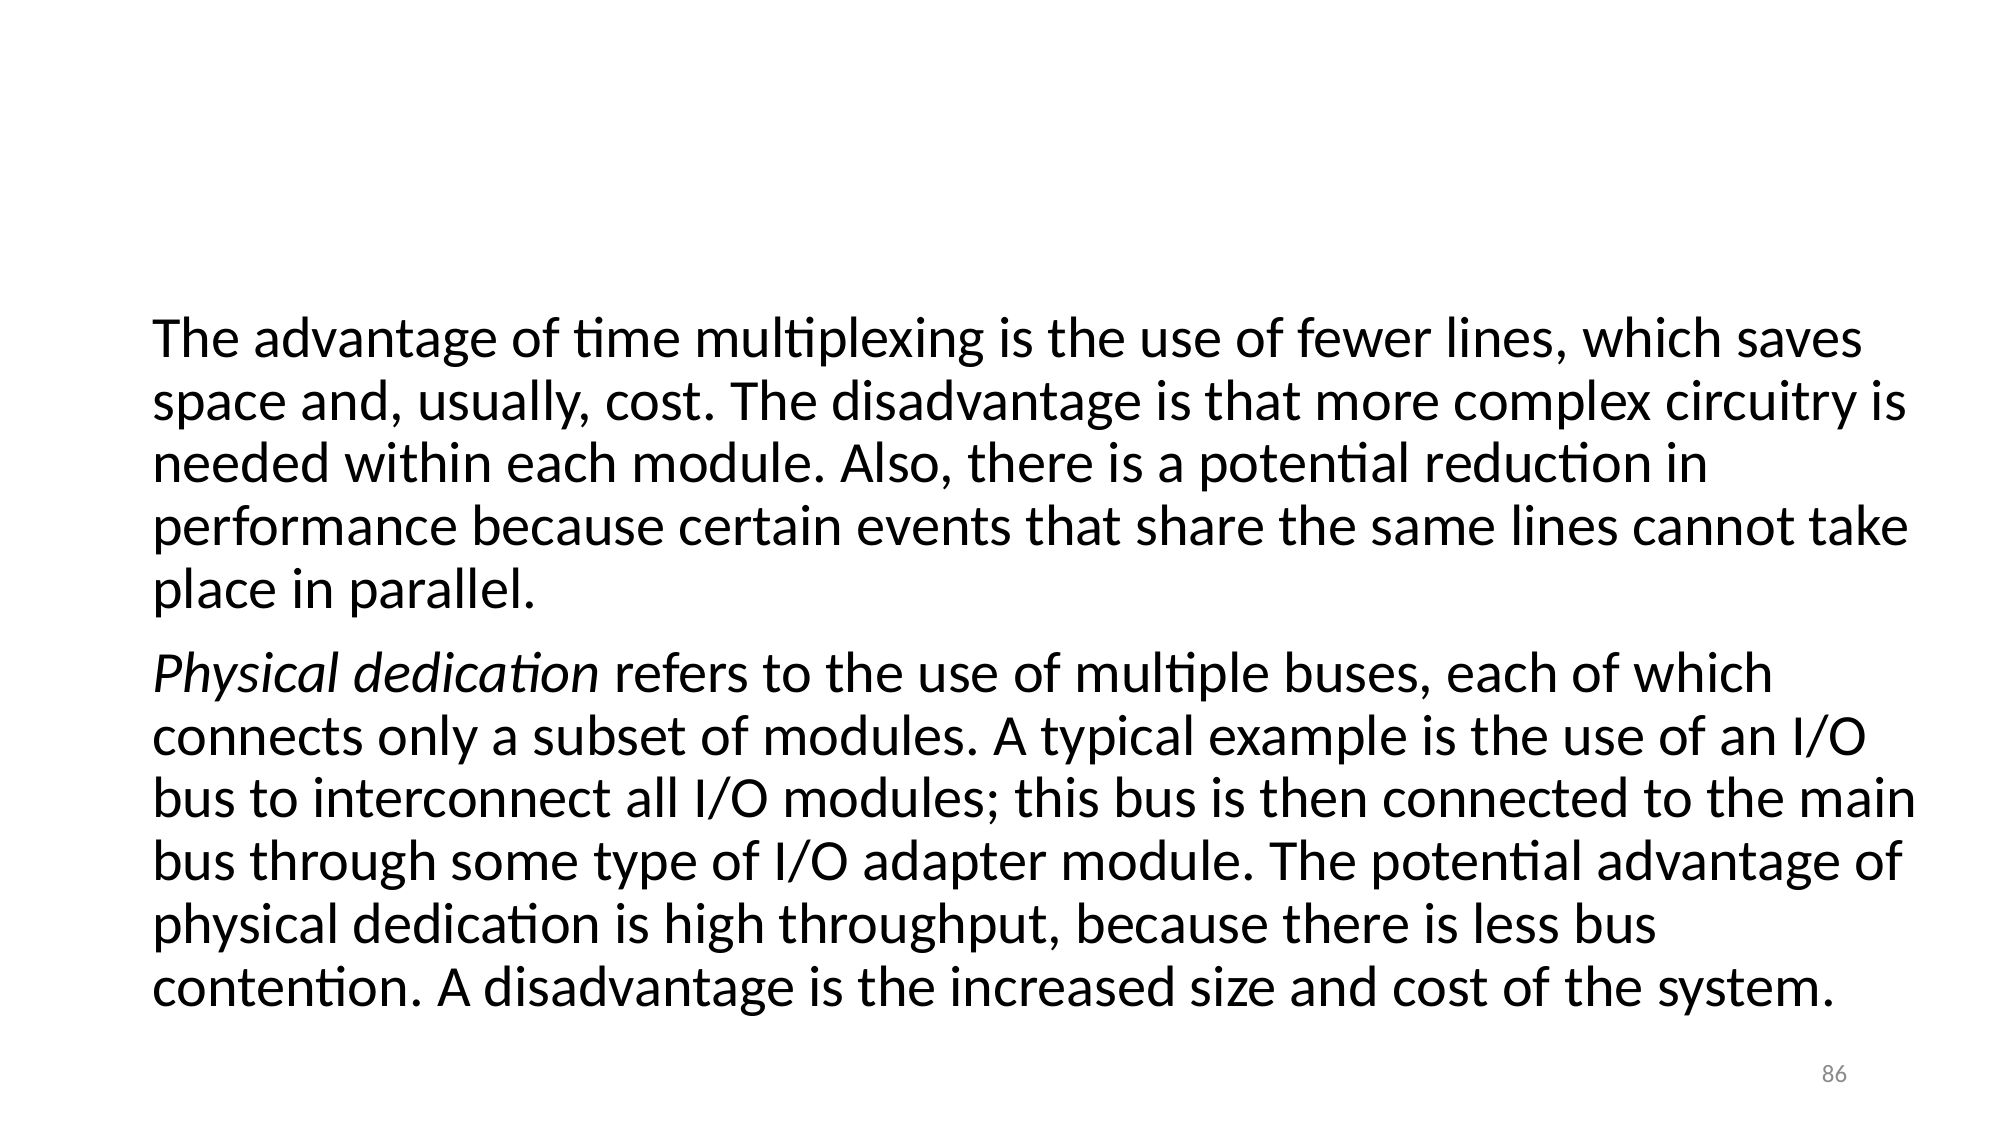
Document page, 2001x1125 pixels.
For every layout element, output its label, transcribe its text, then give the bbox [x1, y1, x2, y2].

slide_number 86 [1412, 1042, 1863, 1103]
list The advantage of time multiplexing is the use of fewer lines, which saves space and, usually, cost. The disadvantage is that more complex circuitry is needed within each module. Also, there is a potential reduction in performance because certain events that share the same lines cannot take place in parallel. Physical dedication refers to the use of multiple buses, each of which connects only a subset of modules. A typical example is the use of an I/O bus to interconnect all I/O modules; this bus is then connected to the main bus through some type of I/O adapter module. The potential advantage of physical dedication is high throughput, because there is less bus contention. A disadvantage is the increased size and cost of the system. [137, 299, 1950, 1082]
